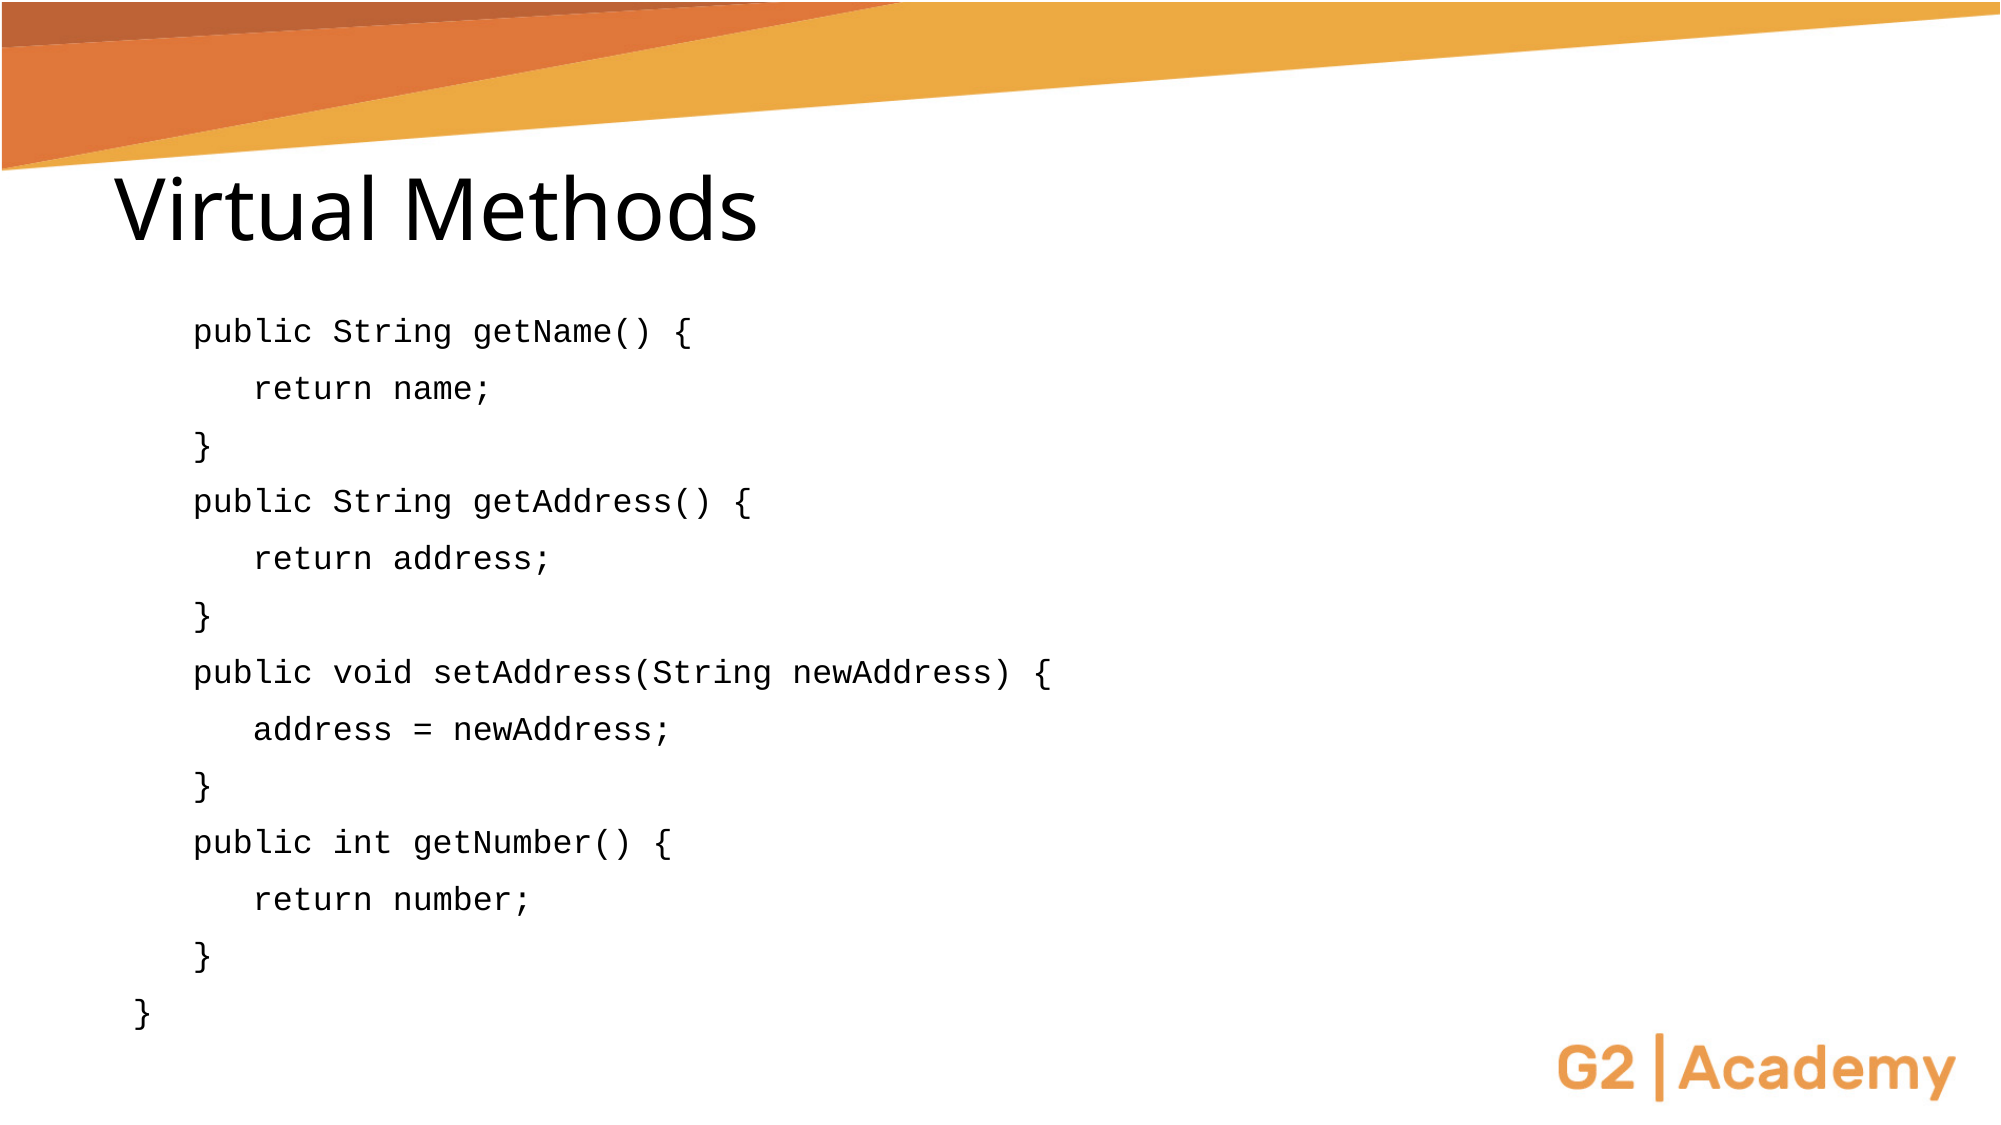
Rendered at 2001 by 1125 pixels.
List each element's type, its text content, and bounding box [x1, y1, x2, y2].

picture [1, 2, 2000, 1125]
title Virtual Methods [99, 158, 1900, 267]
list public String getName() { return name; } public String getAddress() { return address; } public void setAddress(String newAddress) { address = newAddress; } public int getNumber() { return number; } } [99, 306, 1900, 1069]
